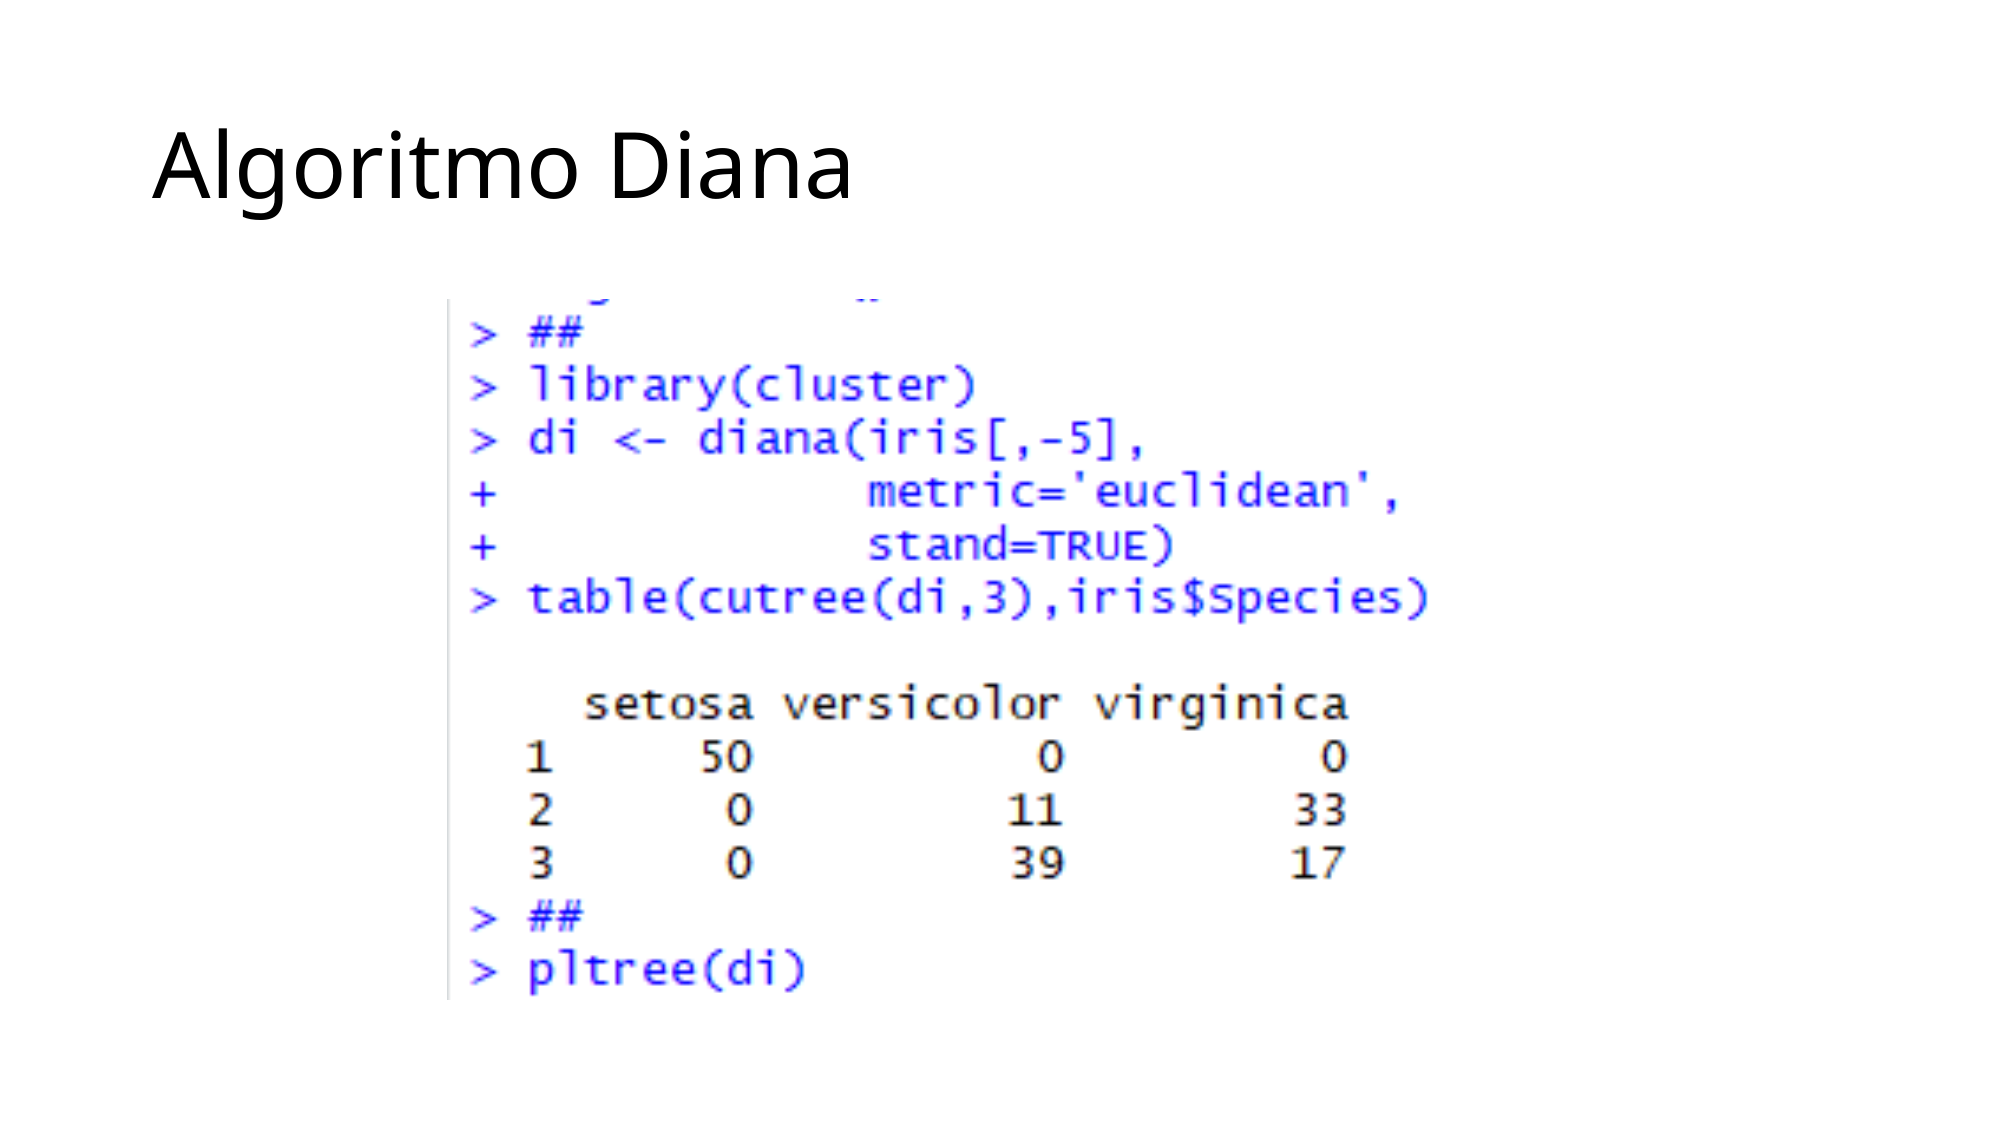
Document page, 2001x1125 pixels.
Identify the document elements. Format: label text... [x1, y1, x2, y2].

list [447, 299, 1640, 1000]
title Algoritmo Diana [137, 59, 1863, 278]
